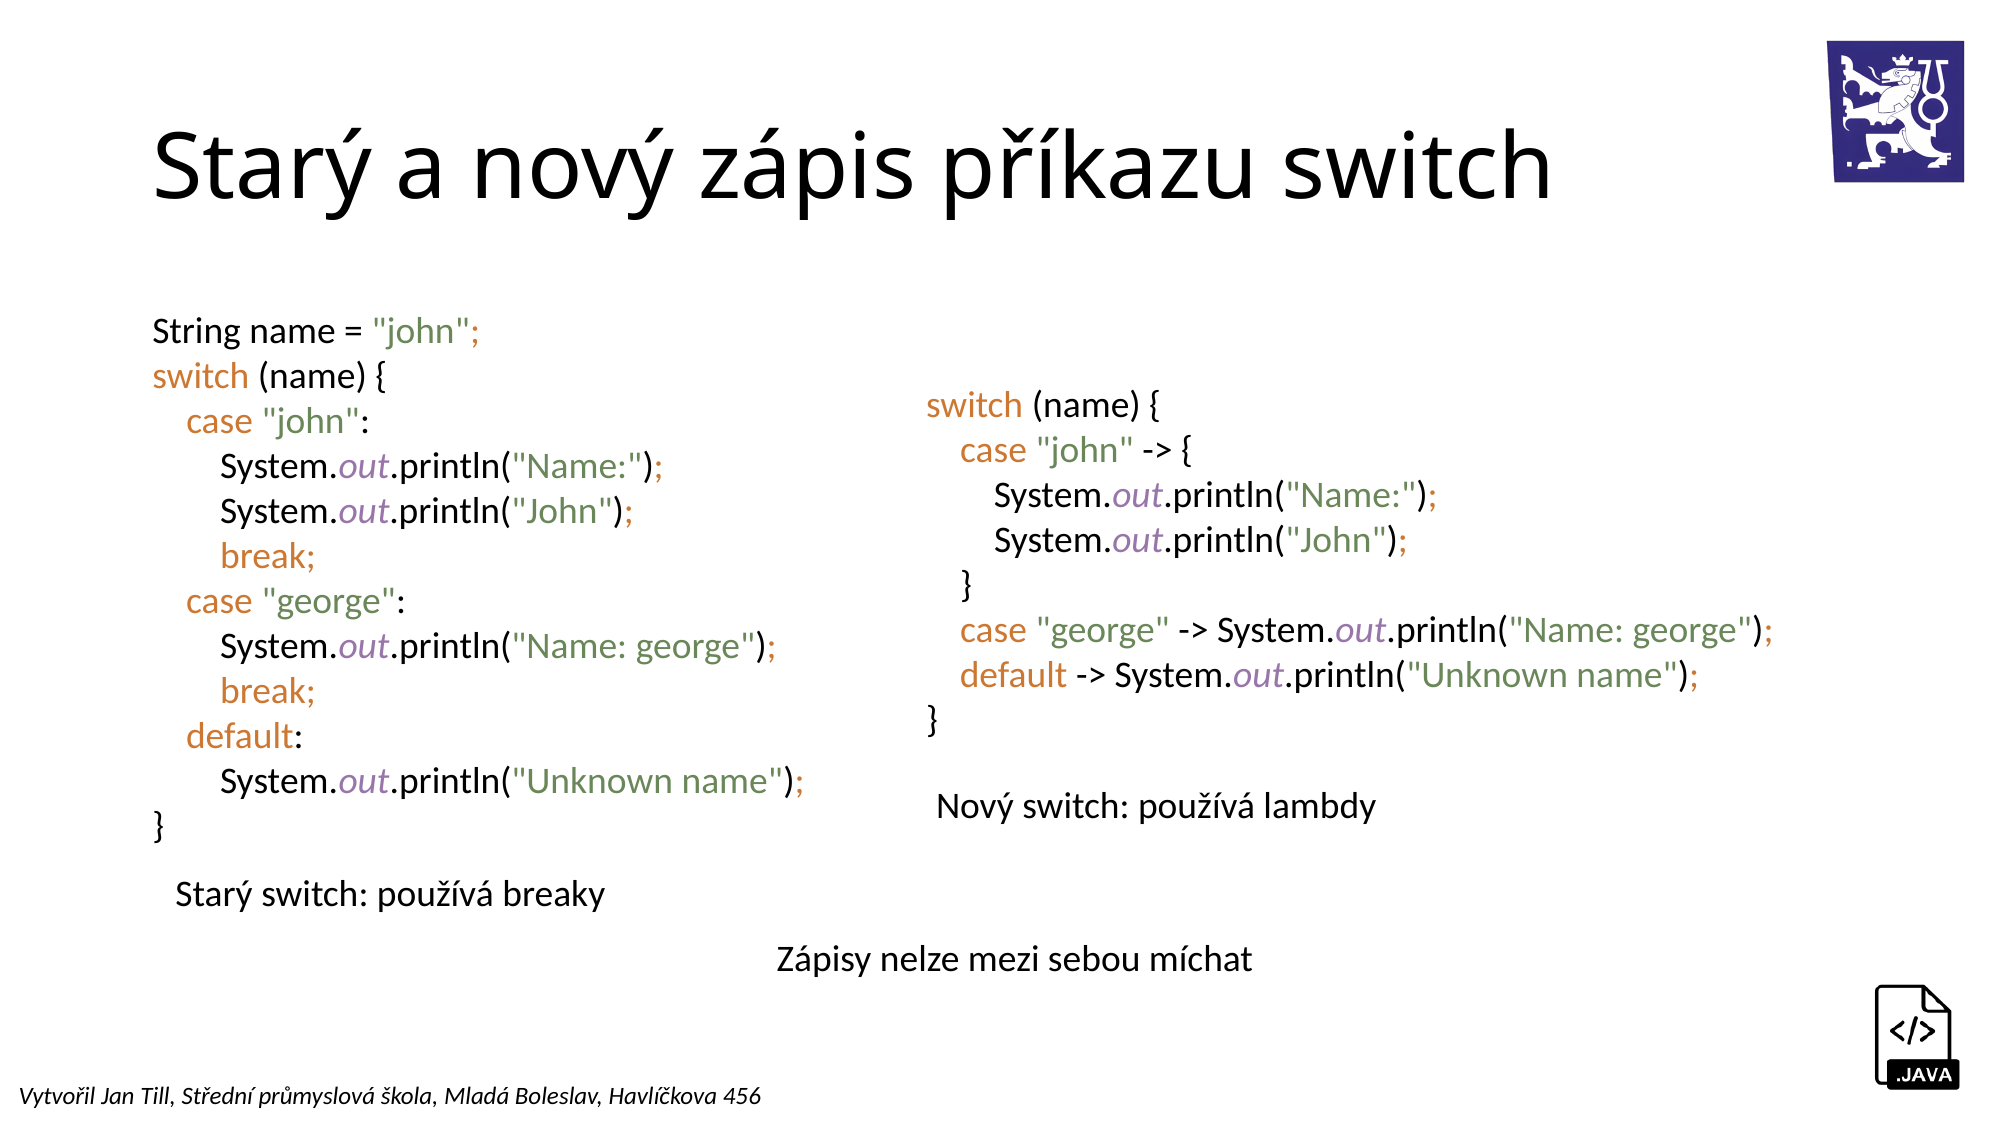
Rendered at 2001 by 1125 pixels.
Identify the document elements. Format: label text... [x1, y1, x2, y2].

text_box switch (name) { case "john" -> { System.out.println("Name:"); System.out.println("John"); } case "george" -> System.out.println("Name: george"); default -> System.out.println("Unknown name"); } [911, 373, 1912, 748]
picture [1822, 947, 2000, 1125]
text_box Starý switch: používá breaky [160, 861, 621, 922]
text_box Vytvořil Jan Till, Střední průmyslová škola, Mladá Boleslav, Havlíčkova 456 [3, 1072, 778, 1117]
title Starý a nový zápis příkazu switch [137, 59, 1863, 278]
text_box String name = "john"; switch (name) { case "john": System.out.println("Name:"); System.out.println("John"); break; case "george": System.out.println("Name: george"); break; default: System.out.println("Unknown name"); } [137, 298, 1138, 854]
text_box Nový switch: používá lambdy [921, 773, 1392, 833]
picture [1822, 38, 1969, 185]
text_box Zápisy nelze mezi sebou míchat [761, 926, 1269, 987]
